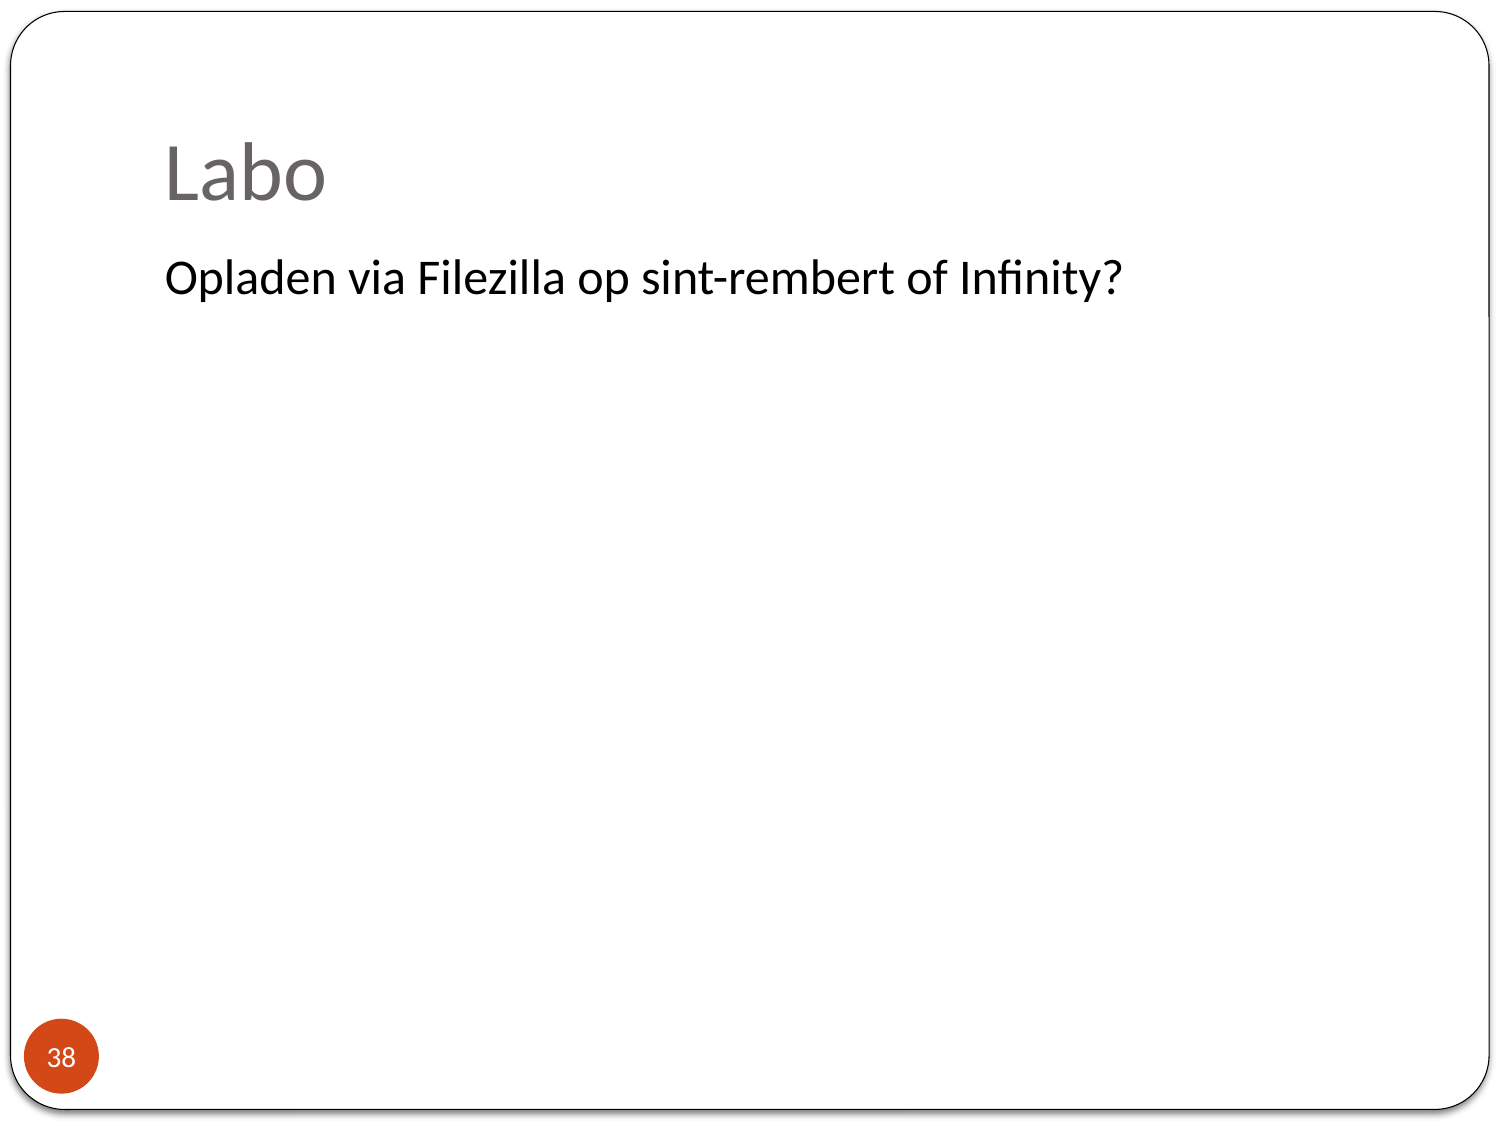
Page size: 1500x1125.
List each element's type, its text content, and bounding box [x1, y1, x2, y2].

slide_number 38 [23, 1018, 99, 1094]
list Opladen via Filezilla op sint-rembert of Infinity? [150, 237, 1500, 1094]
title Labo [150, 45, 1425, 233]
